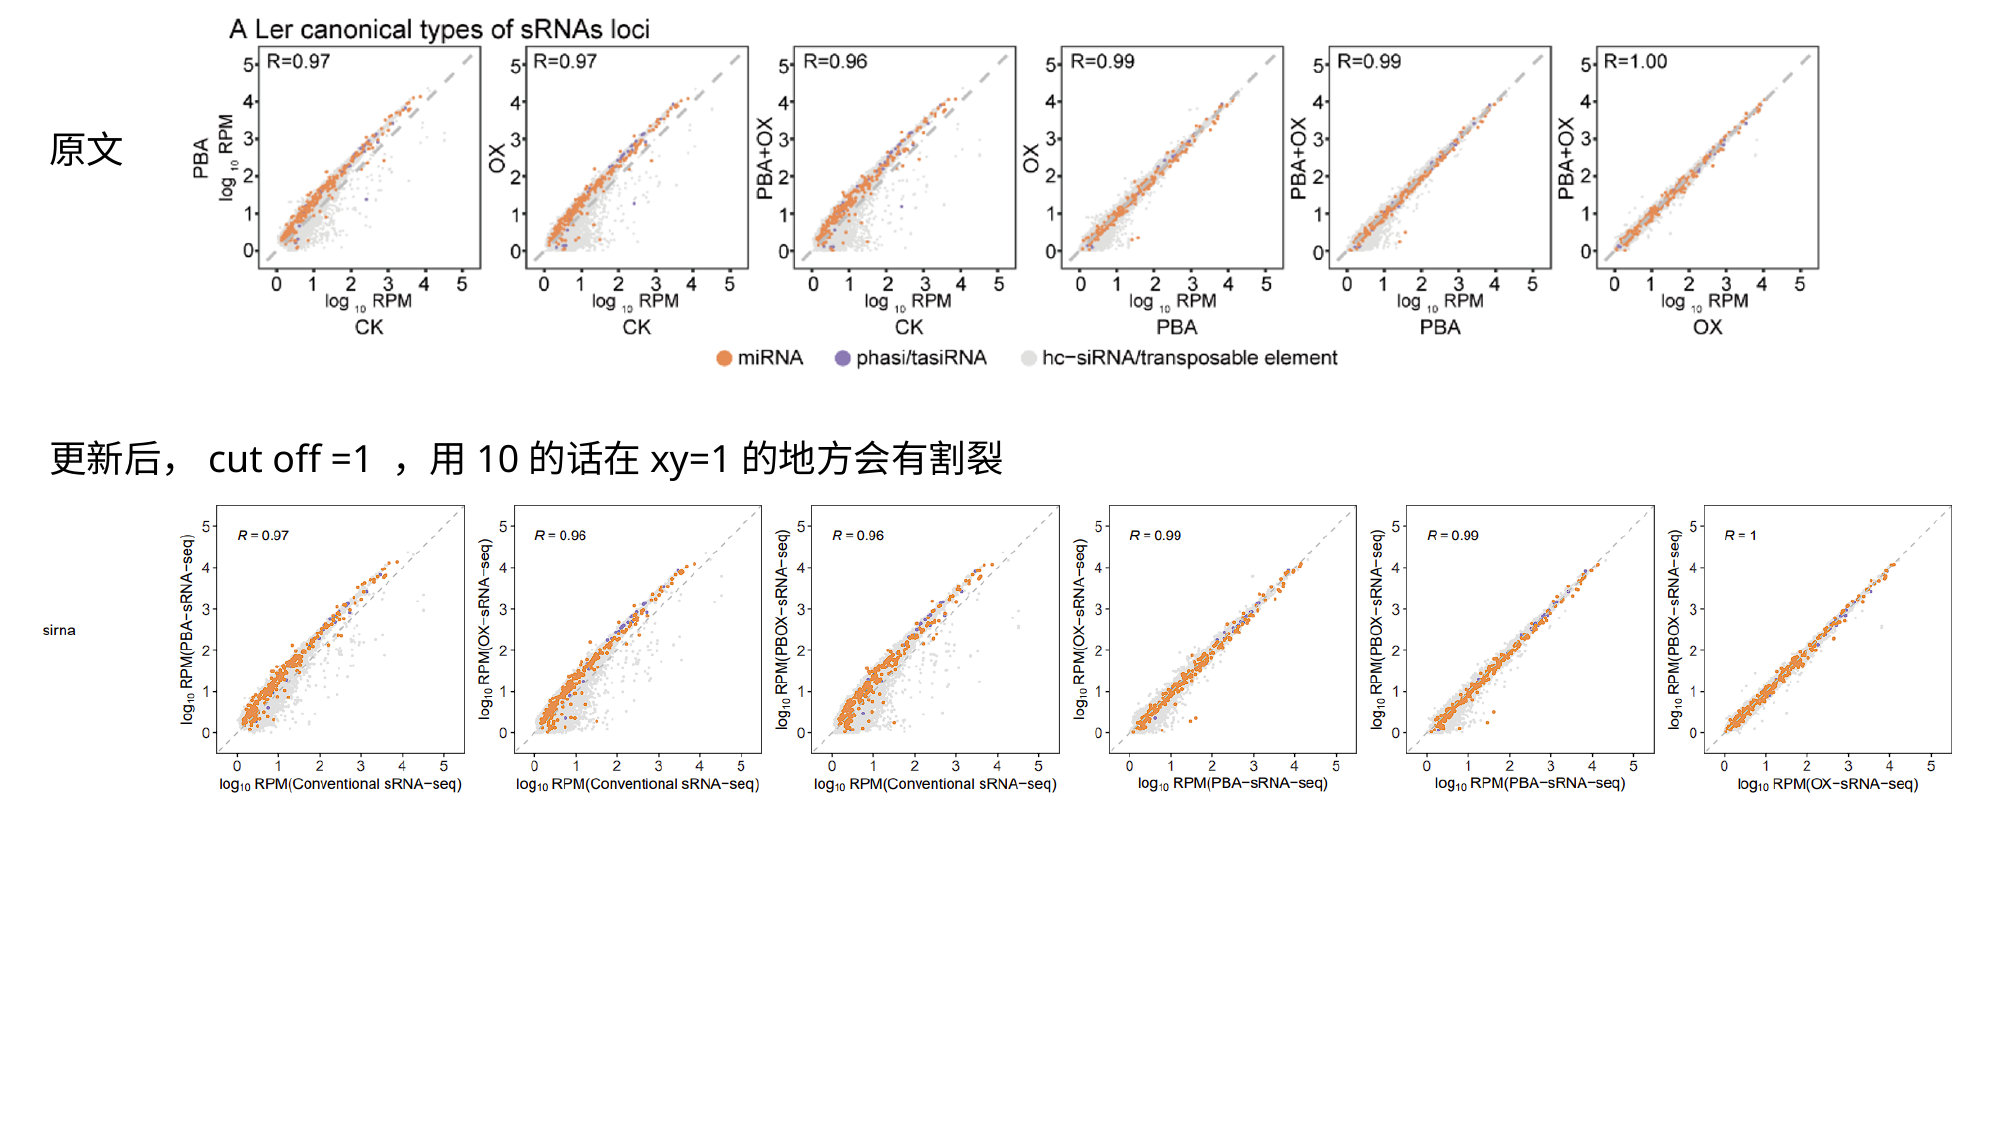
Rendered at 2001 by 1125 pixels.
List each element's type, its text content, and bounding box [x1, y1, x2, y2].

picture [0, 487, 2000, 813]
text_box 原文 [34, 118, 148, 179]
text_box 更新后，cut off =1 ，用10的话在xy=1的地方会有割裂 [34, 427, 1177, 487]
picture [168, 0, 1884, 371]
